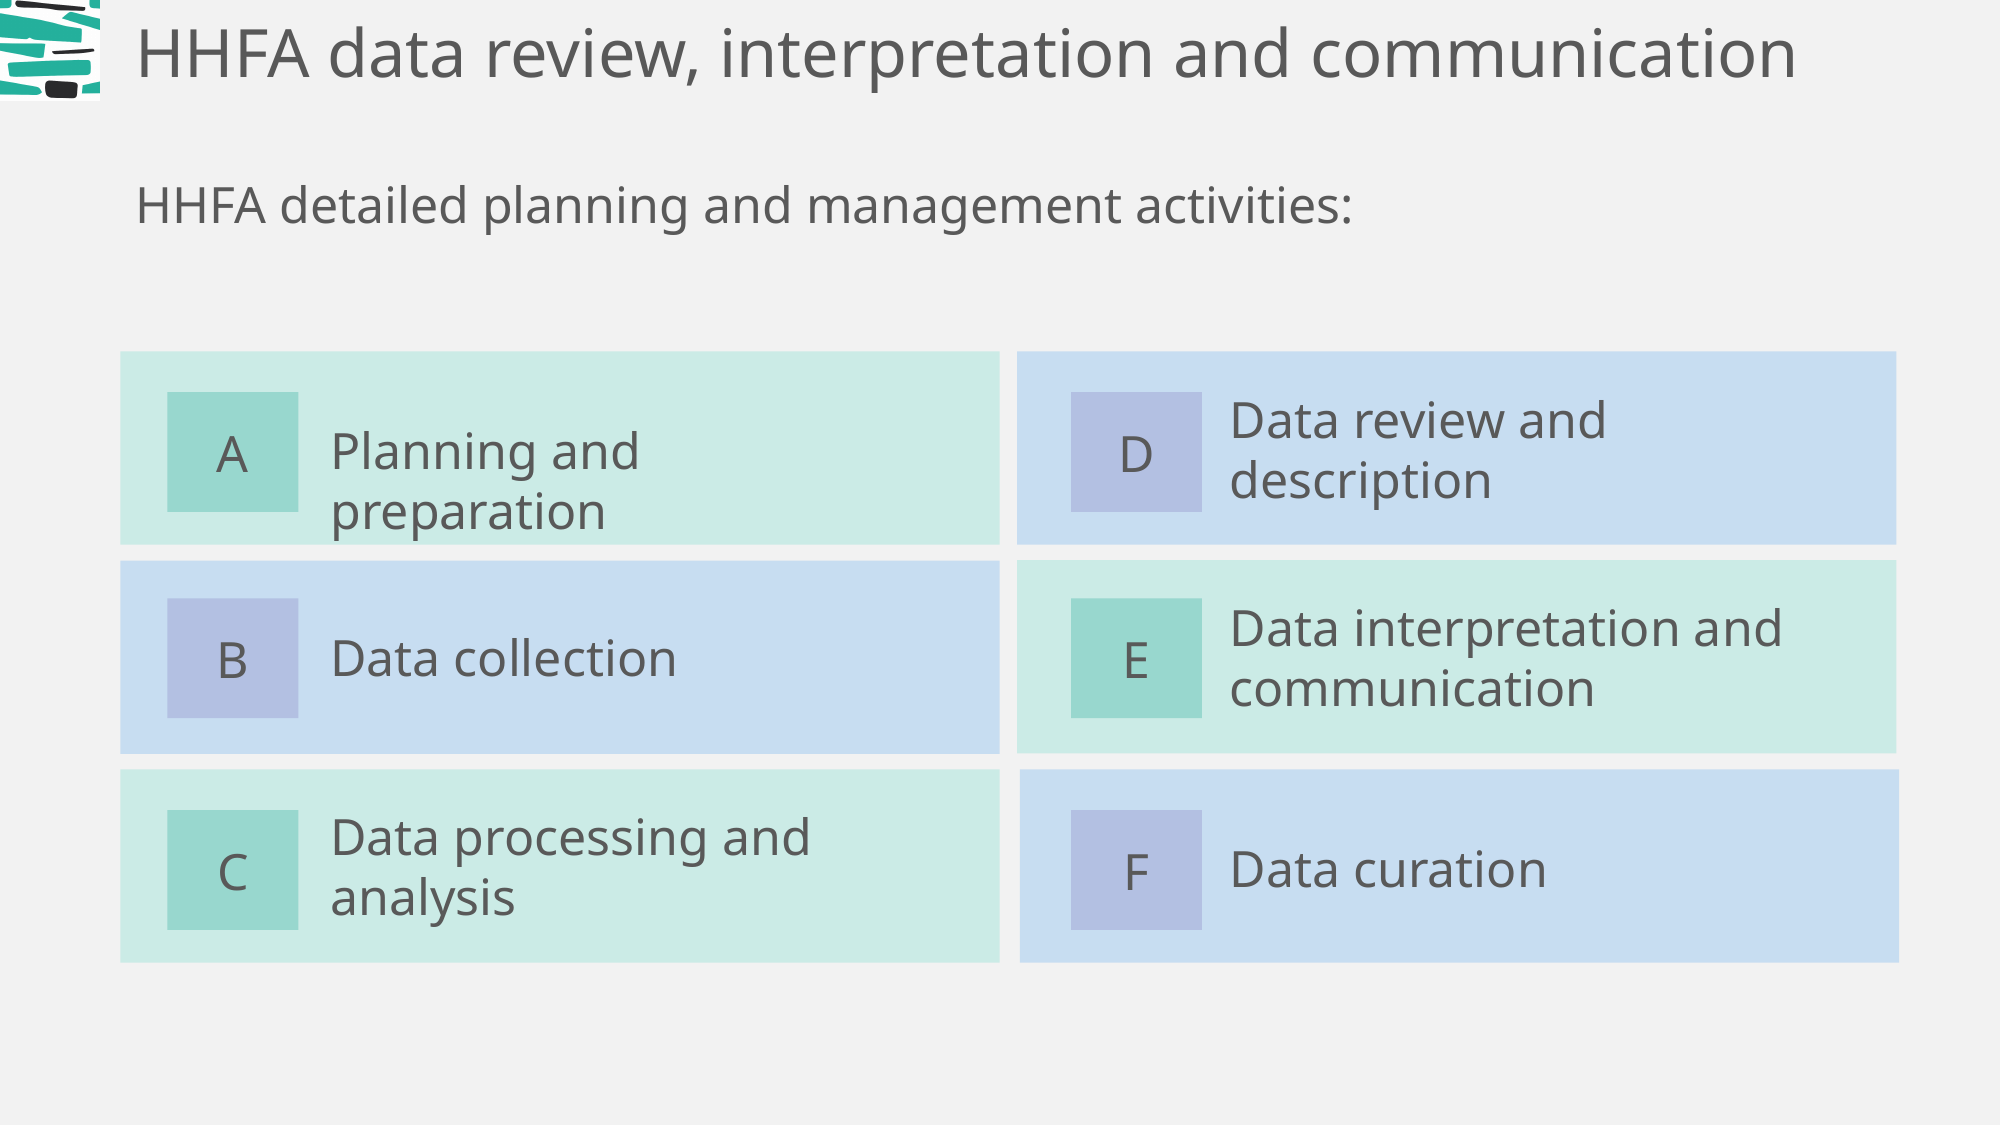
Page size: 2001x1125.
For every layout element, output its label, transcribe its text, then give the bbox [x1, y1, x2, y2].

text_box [120, 560, 1000, 754]
text_box HHFA detailed planning and management activities: [120, 173, 1893, 242]
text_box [1019, 769, 1900, 963]
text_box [120, 769, 1000, 963]
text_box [120, 351, 1000, 545]
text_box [0, 0, 1943, 101]
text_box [1017, 351, 1897, 545]
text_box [1017, 559, 1897, 754]
